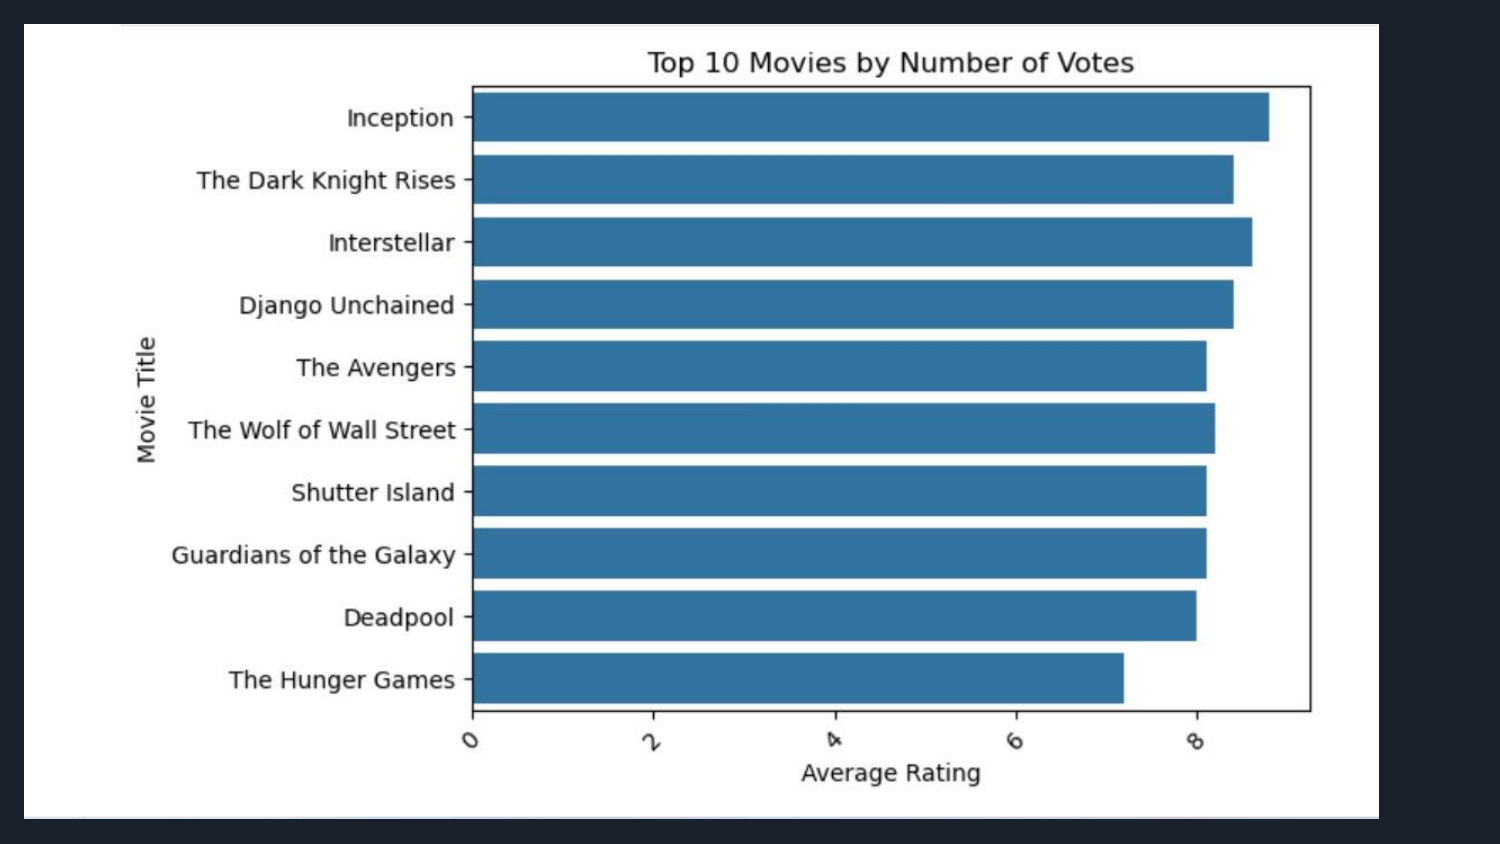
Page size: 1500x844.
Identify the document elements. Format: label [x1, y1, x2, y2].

picture [24, 24, 1379, 819]
